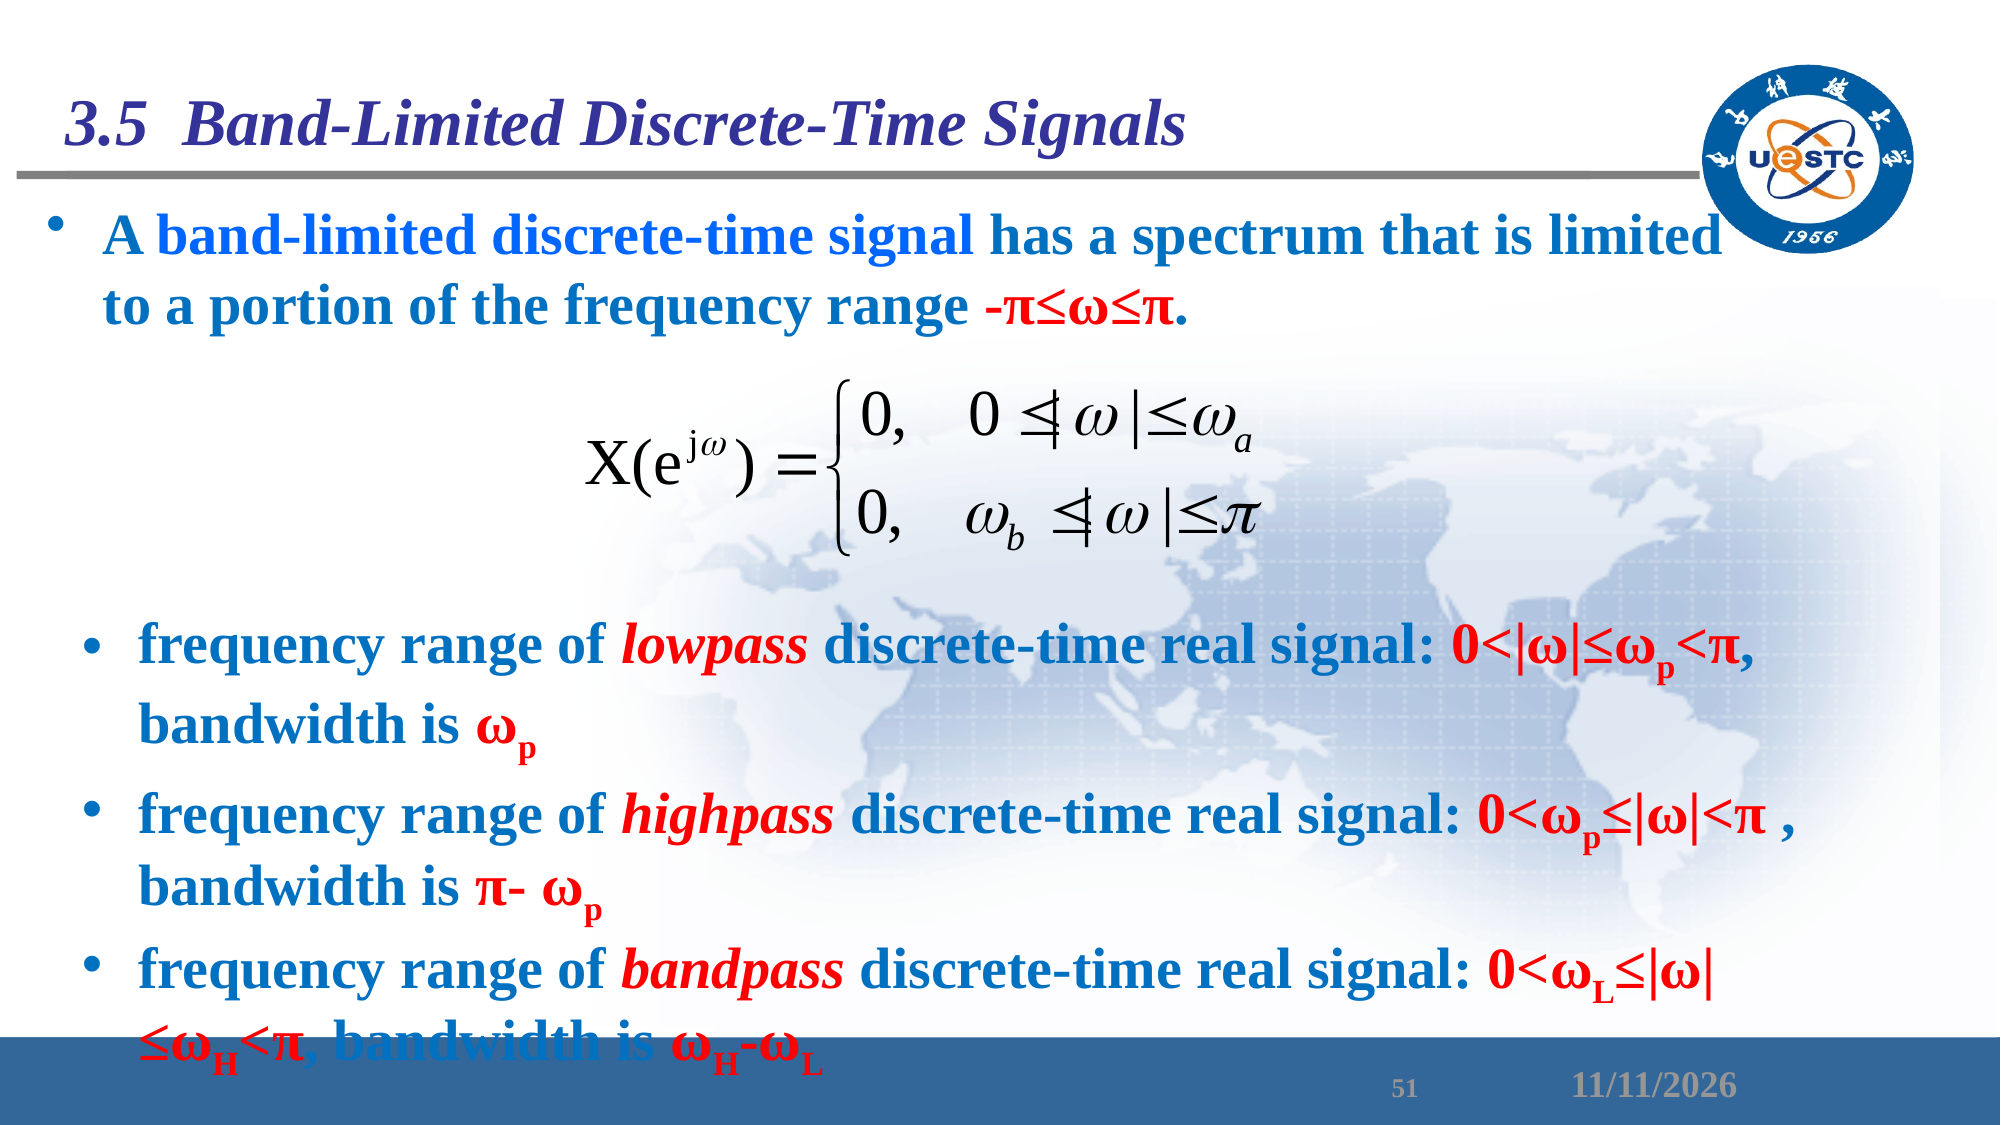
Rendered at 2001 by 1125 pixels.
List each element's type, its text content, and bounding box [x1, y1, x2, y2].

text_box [574, 363, 1275, 573]
picture [483, 287, 1997, 1037]
picture [1766, 56, 1968, 263]
title 3.5 Band-Limited Discrete-Time Signals [50, 24, 1850, 213]
text_box frequency range of lowpass discrete-time real signal: 0<|ω|≤ωp<π, bandwidth is ωp frequency range of highpass discrete-time real signal: 0<ωp≤|ω|<π , bandwidth is π- ωp frequency range of bandpass discrete-time real signal: 0<ωL≤|ω|≤ωH<π, bandwidth is ωH-ωL [66, 597, 1909, 1035]
list A band-limited discrete-time signal has a spectrum that is limited to a portion of the frequency range -π≤ω≤π. [31, 188, 1766, 339]
